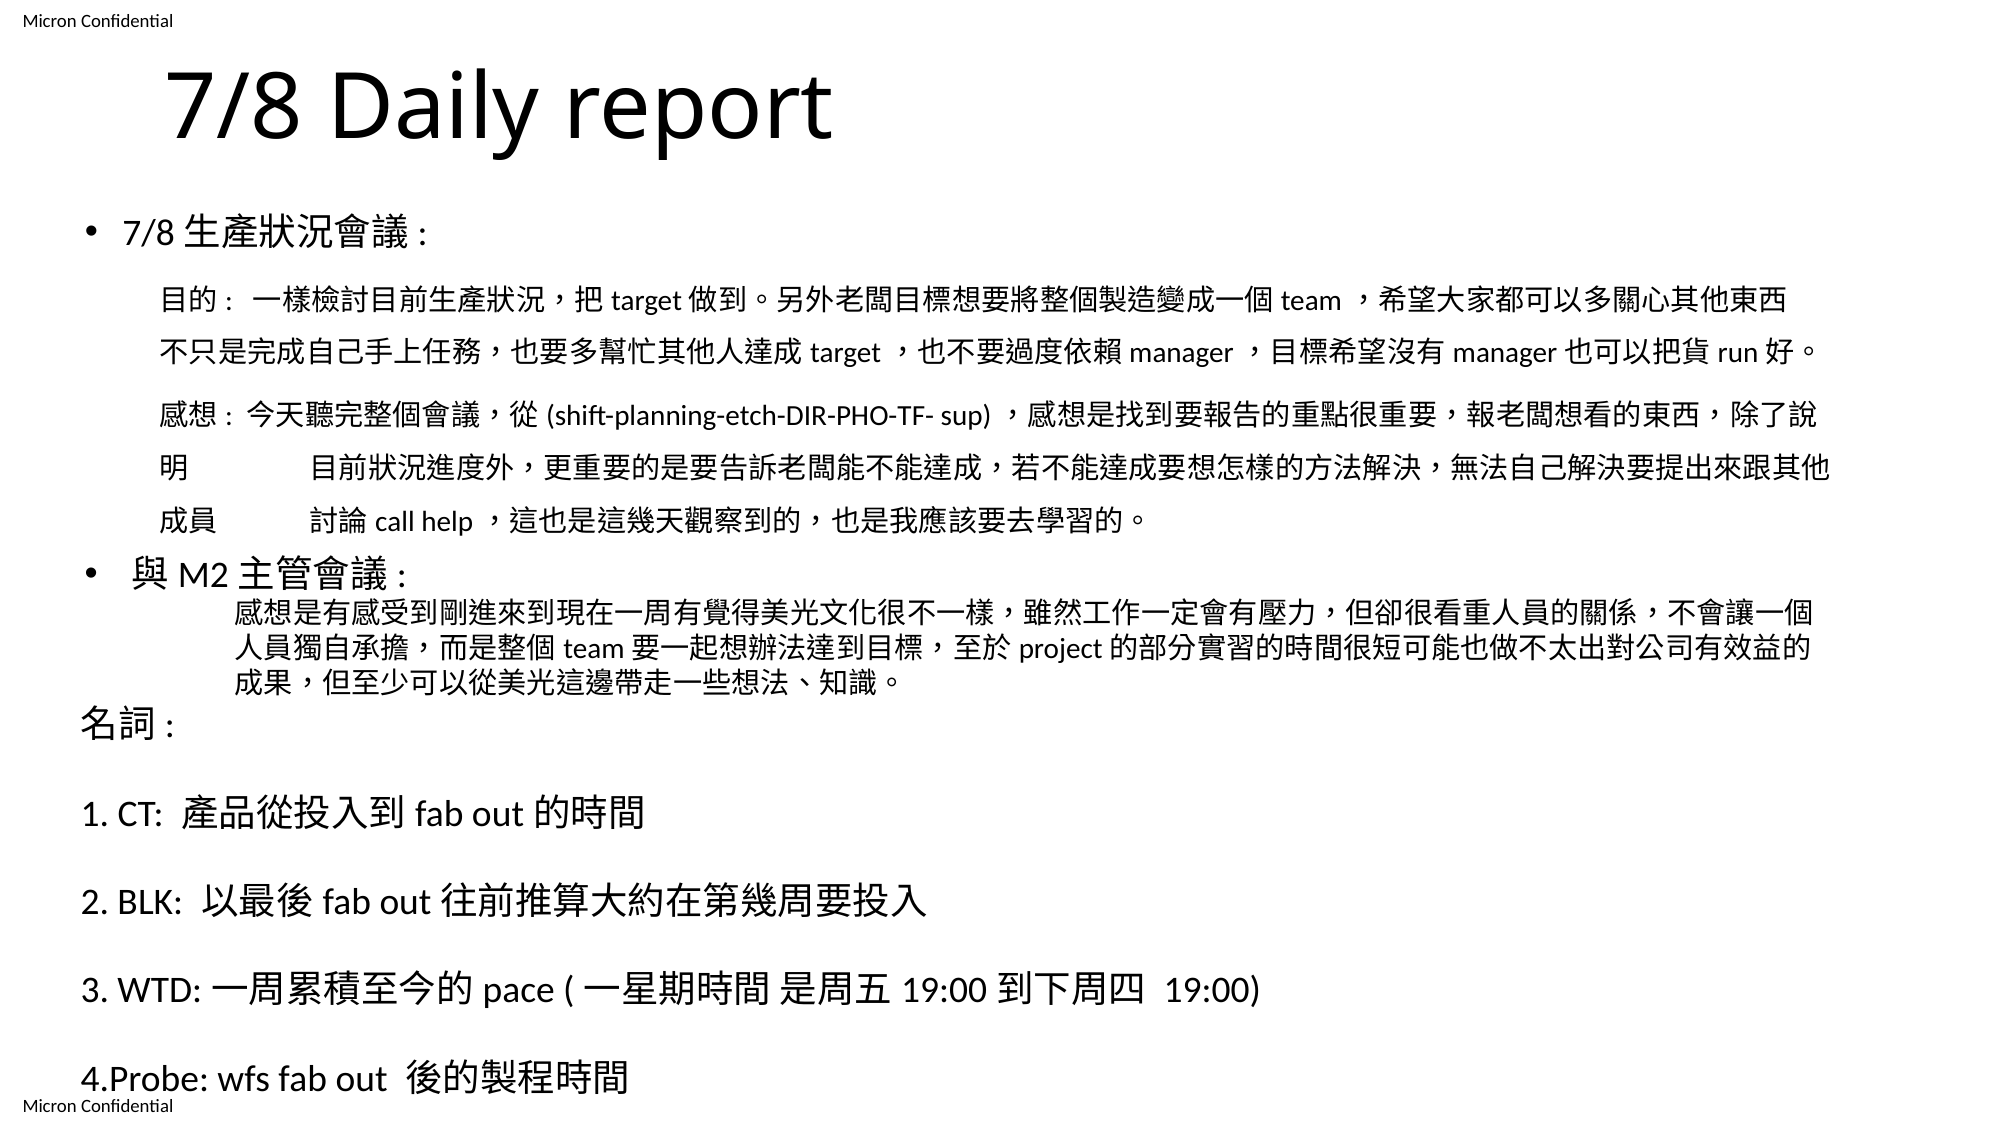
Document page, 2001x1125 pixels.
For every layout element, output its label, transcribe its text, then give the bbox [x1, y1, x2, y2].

title 7/8 Daily report [149, 0, 1875, 218]
text_box 7/8生產狀況會議: 目的: 一樣檢討目前生產狀況，把target做到。另外老闆目標想要將整個製造變成一個team，希望大家都可以多關心其他東西 不只是完成自己手上任務，也要多幫忙其他人達成target，也不要過度依賴manager，目標希望沒有manager也可以把貨run好。 感想: 今天聽完整個會議，從(shift-planning-etch-DIR-PHO-TF- sup)，感想是找到要報告的重點很重要，報老闆想看的東西，除了說明 目前狀況進度外，更重要的是要告訴老闆能不能達成，若不能達成要想怎樣的方法解決，無法自己解決要提出來跟其他成員 討論call help，這也是這幾天觀察到的，也是我應該要去學習的。 [69, 205, 1851, 637]
list 名詞: 1. CT: 產品從投入到fab out的時間 2. BLK: 以最後fab out往前推算大約在第幾周要投入 3. WTD:一周累積至今的pace (一星期時間 是周五19:00到下周四 19:00) 4.Probe: wfs fab out 後的製程時間 [65, 697, 1851, 1125]
text_box 與M2主管會議: 感想是有感受到剛進來到現在一周有覺得美光文化很不一樣，雖然工作一定會有壓力，但卻很看重人員的關係，不會讓一個人員獨自承擔，而是整個team要一起想辦法達到目標，至於project的部分實習的時間很短可能也做不太出對公司有效益的成果，但至少可以從美光這邊帶走一些想法、知識。 [69, 542, 1839, 707]
